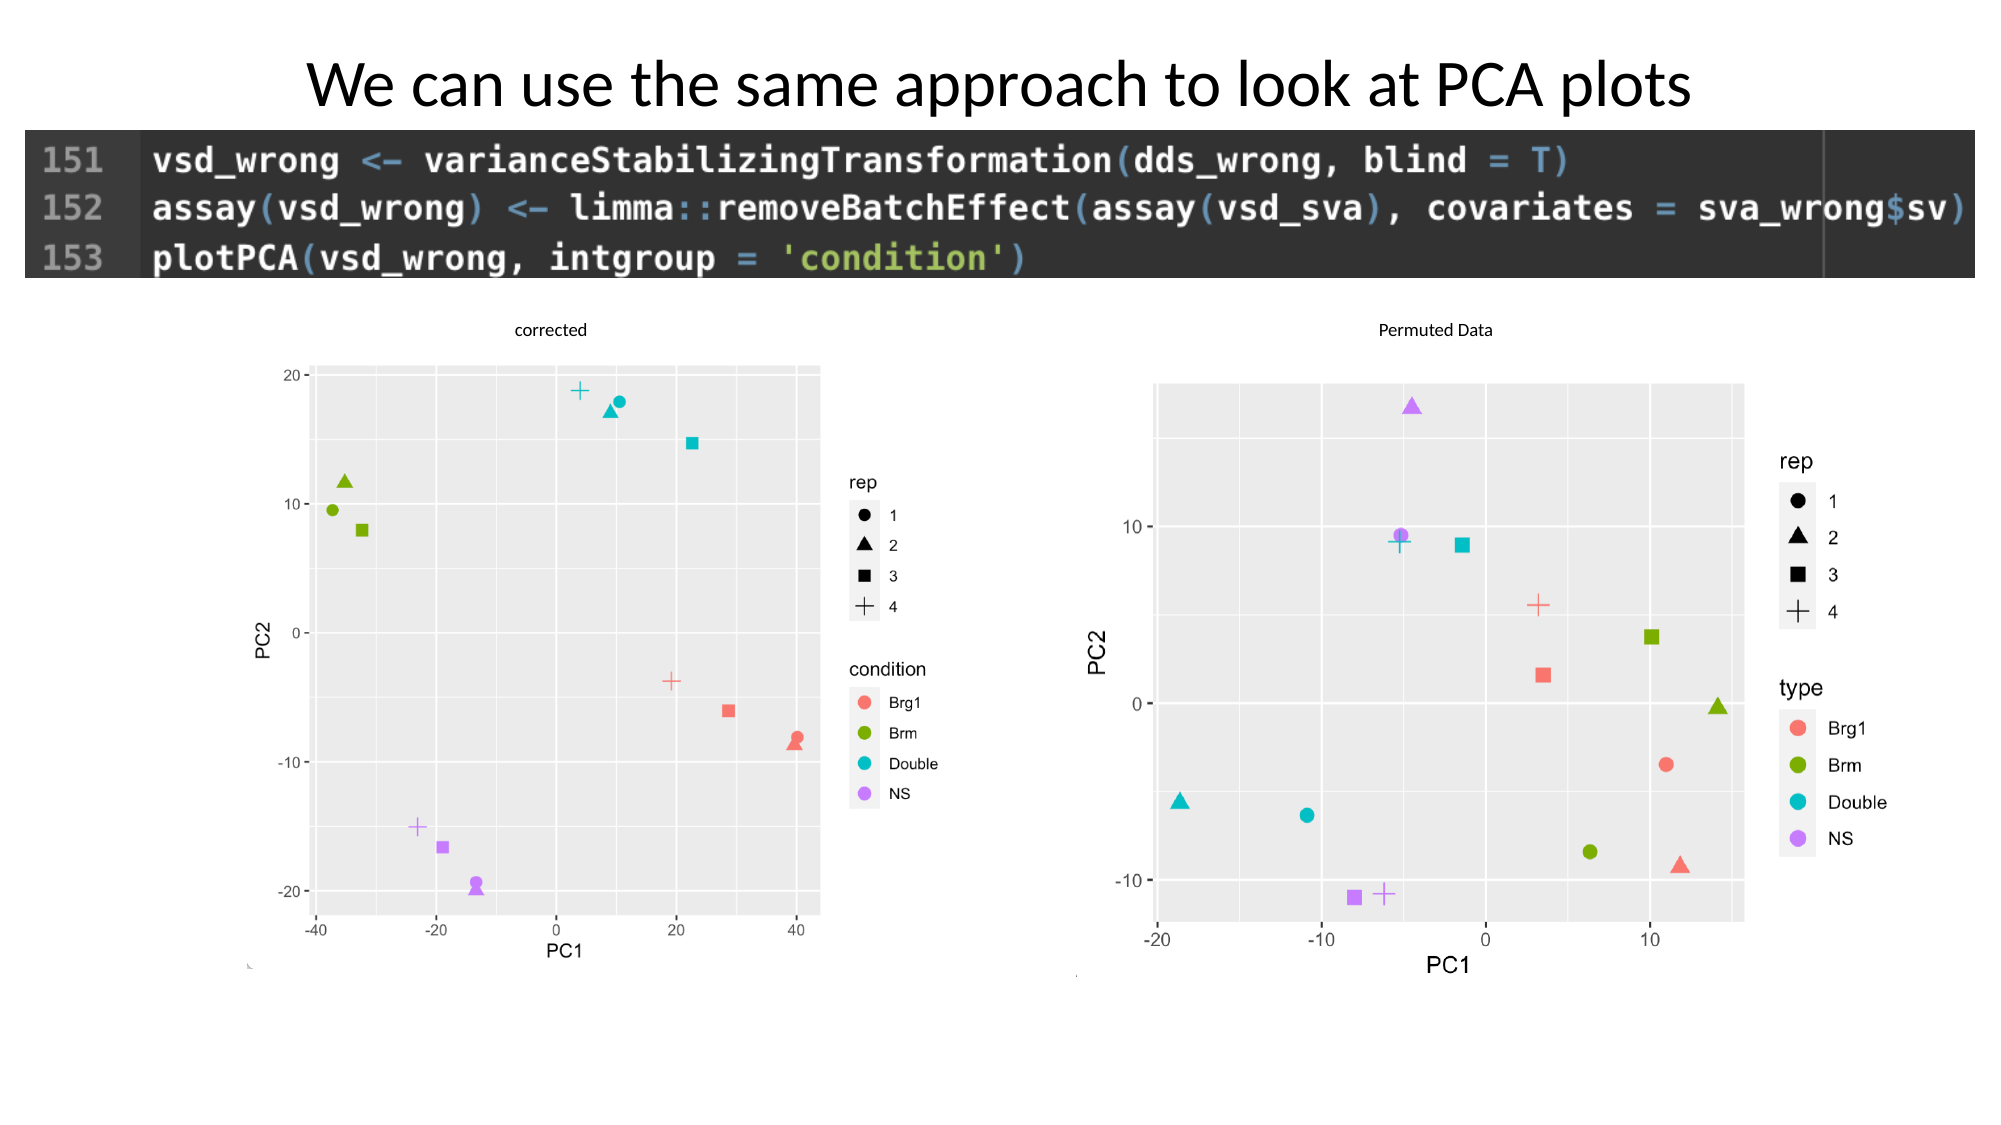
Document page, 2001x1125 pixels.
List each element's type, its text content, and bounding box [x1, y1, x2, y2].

picture [25, 130, 1975, 278]
text_box corrected [510, 313, 592, 345]
picture [247, 357, 944, 969]
picture [1076, 373, 1890, 977]
text_box We can use the same approach to look at PCA plots [301, 35, 1699, 124]
text_box Permuted Data [1374, 313, 1498, 345]
